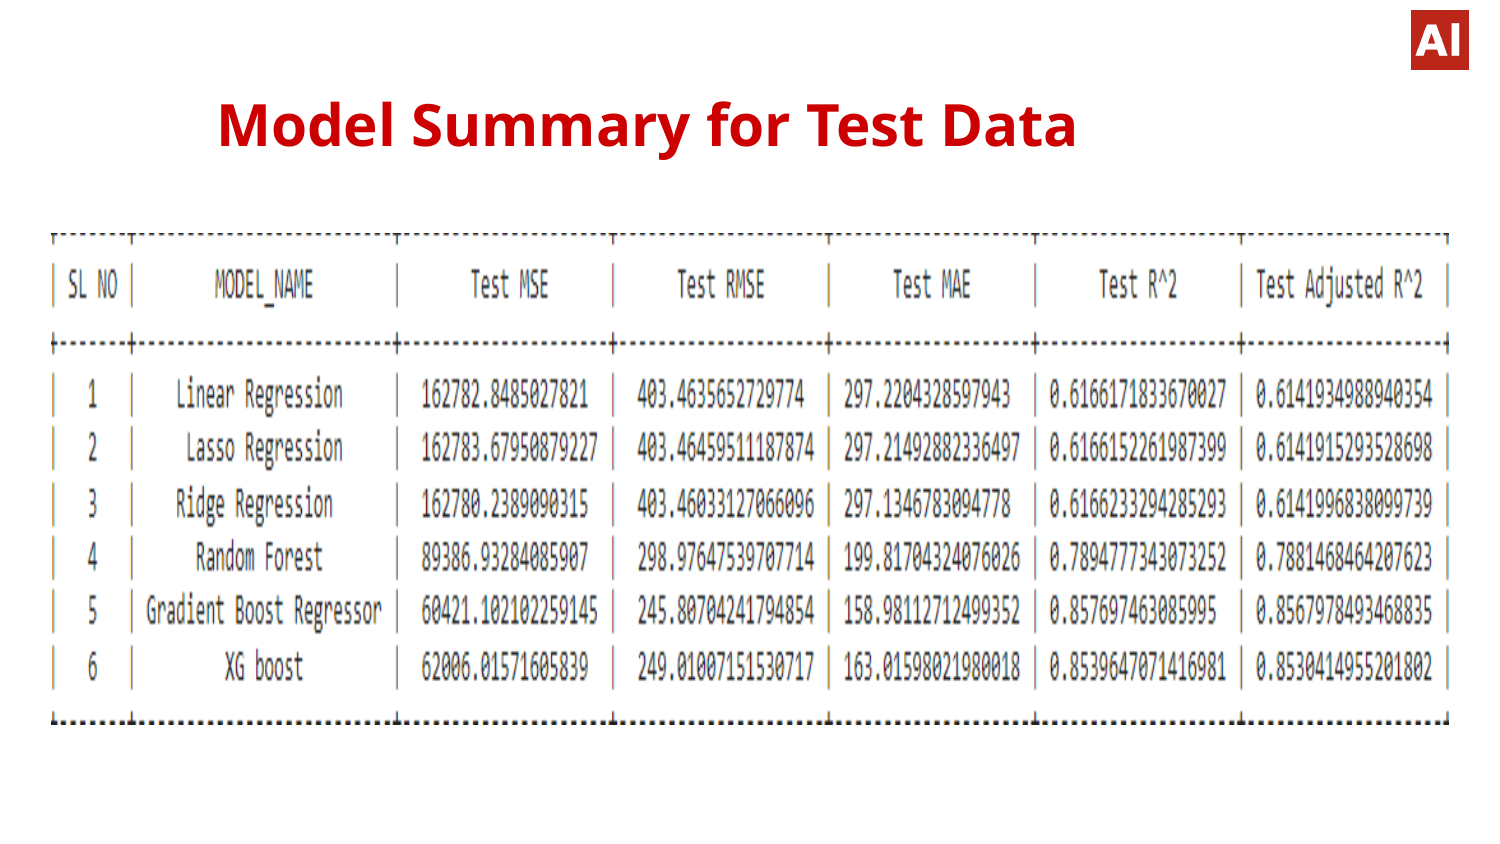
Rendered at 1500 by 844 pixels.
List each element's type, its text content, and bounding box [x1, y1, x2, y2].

title Model Summary for Test Data [51, 72, 1449, 167]
picture [1411, 10, 1469, 70]
picture [50, 232, 1450, 725]
